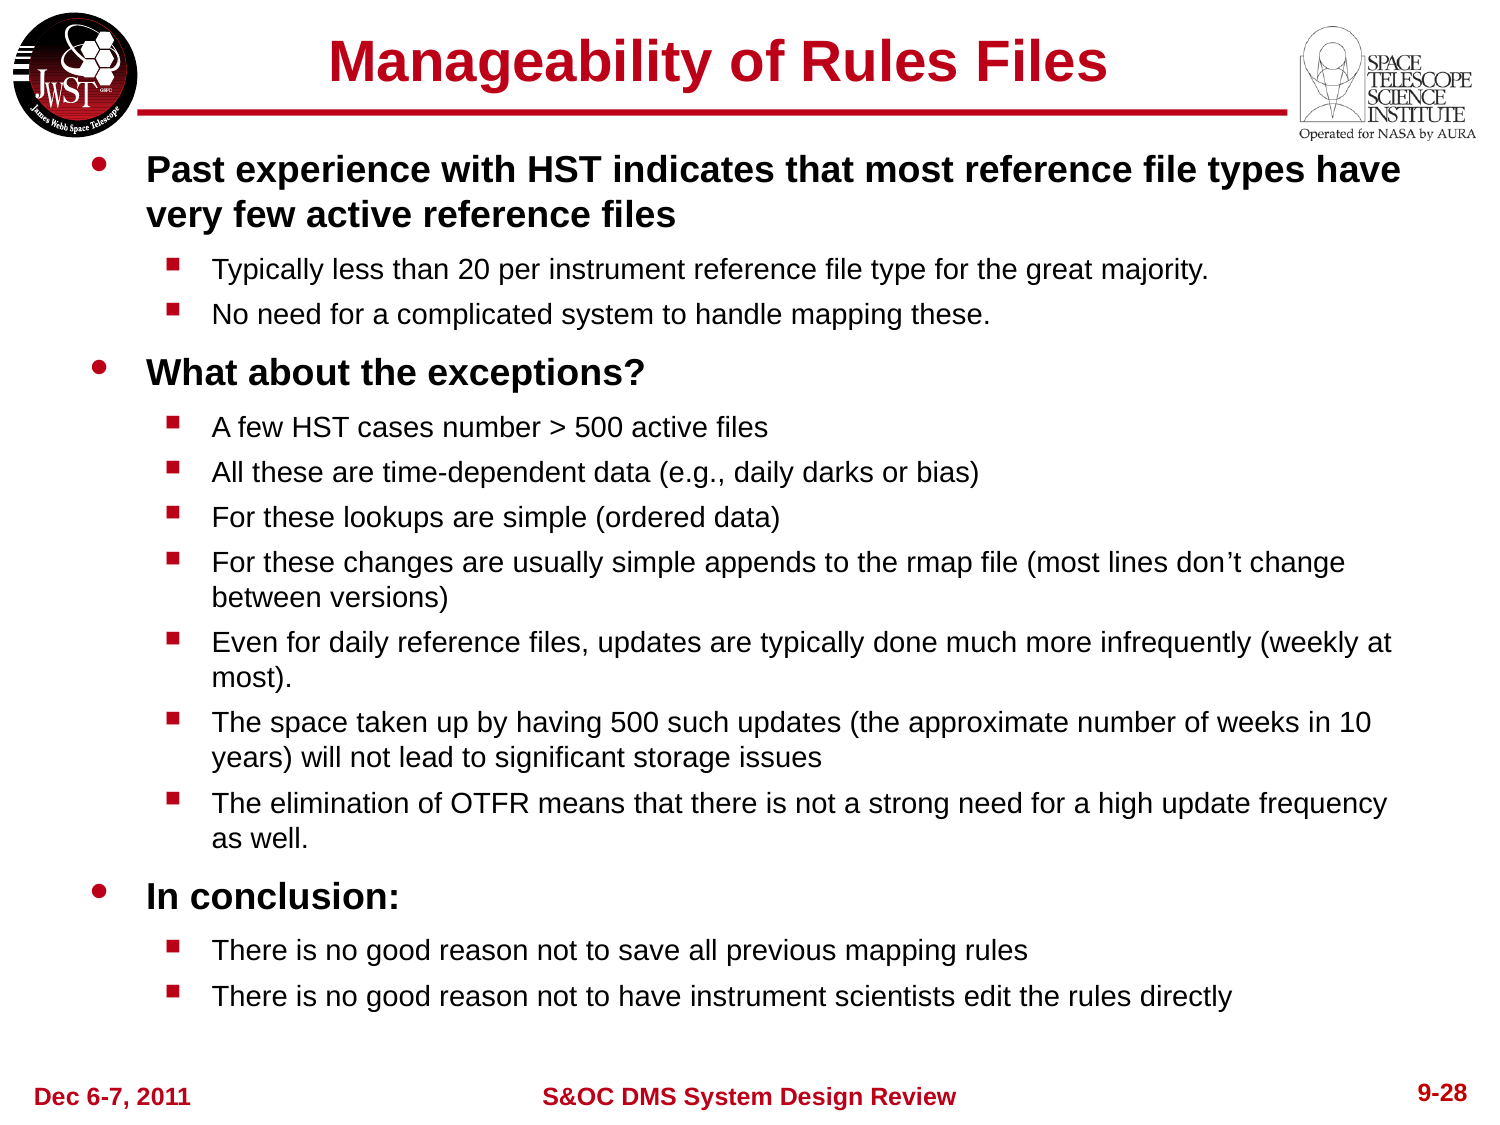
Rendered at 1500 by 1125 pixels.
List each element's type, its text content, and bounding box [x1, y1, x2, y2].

list Past experience with HST indicates that most reference file types have very few active reference files Typically less than 20 per instrument reference file type for the great majority. No need for a complicated system to handle mapping these. What about the exceptions? A few HST cases number > 500 active files All these are time-dependent data (e.g., daily darks or bias) For these lookups are simple (ordered data) For these changes are usually simple appends to the rmap file (most lines don’t change between versions) Even for daily reference files, updates are typically done much more infrequently (weekly at most). The space taken up by having 500 such updates (the approximate number of weeks in 10 years) will not lead to significant storage issues The elimination of OTFR means that there is not a strong need for a high update frequency as well. In conclusion: There is no good reason not to save all previous mapping rules There is no good reason not to have instrument scientists edit the rules directly [74, 137, 1424, 1019]
footer S&OC DMS System Design Review [254, 1073, 1246, 1119]
slide_number 9-28 [1259, 1072, 1484, 1120]
picture [1299, 25, 1476, 141]
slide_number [18, 1073, 243, 1119]
text_box Manageability of Rules Files [149, 24, 1288, 92]
